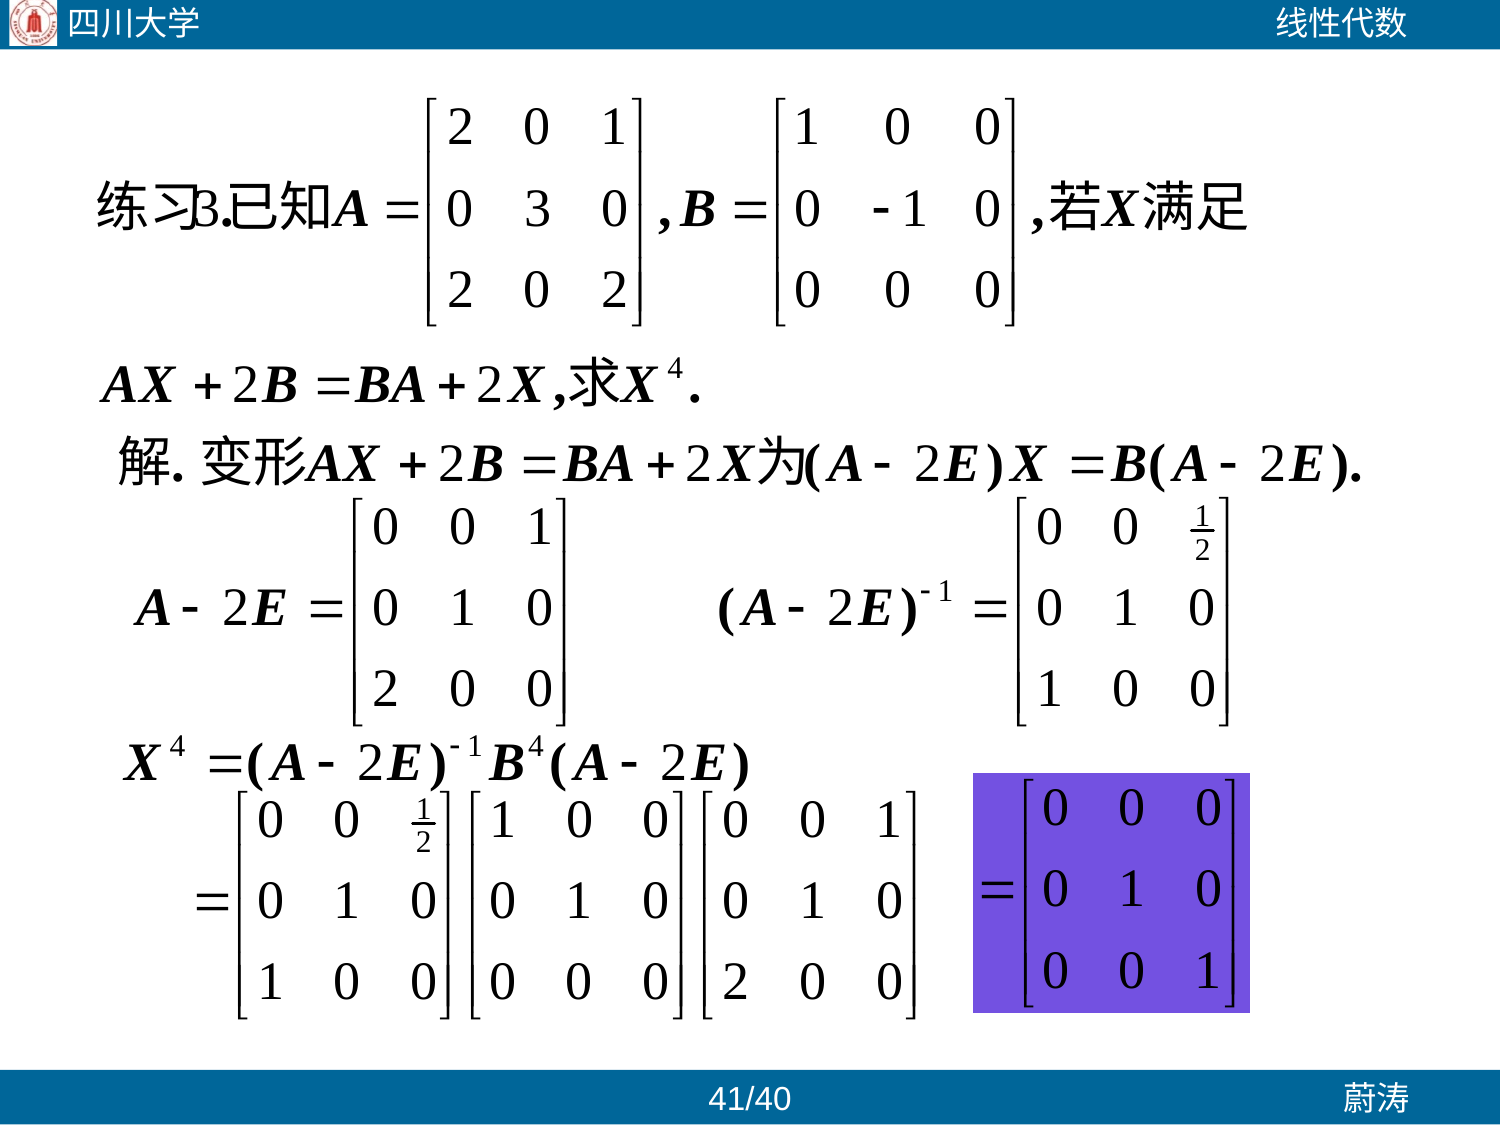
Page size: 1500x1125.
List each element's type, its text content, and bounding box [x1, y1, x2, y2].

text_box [128, 491, 580, 724]
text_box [972, 773, 1250, 1014]
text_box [116, 433, 1368, 499]
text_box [116, 726, 755, 798]
slide_number 40/40 [675, 1069, 825, 1125]
picture [10, 0, 57, 45]
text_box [95, 93, 1252, 417]
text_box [714, 491, 1243, 732]
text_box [187, 784, 930, 1025]
